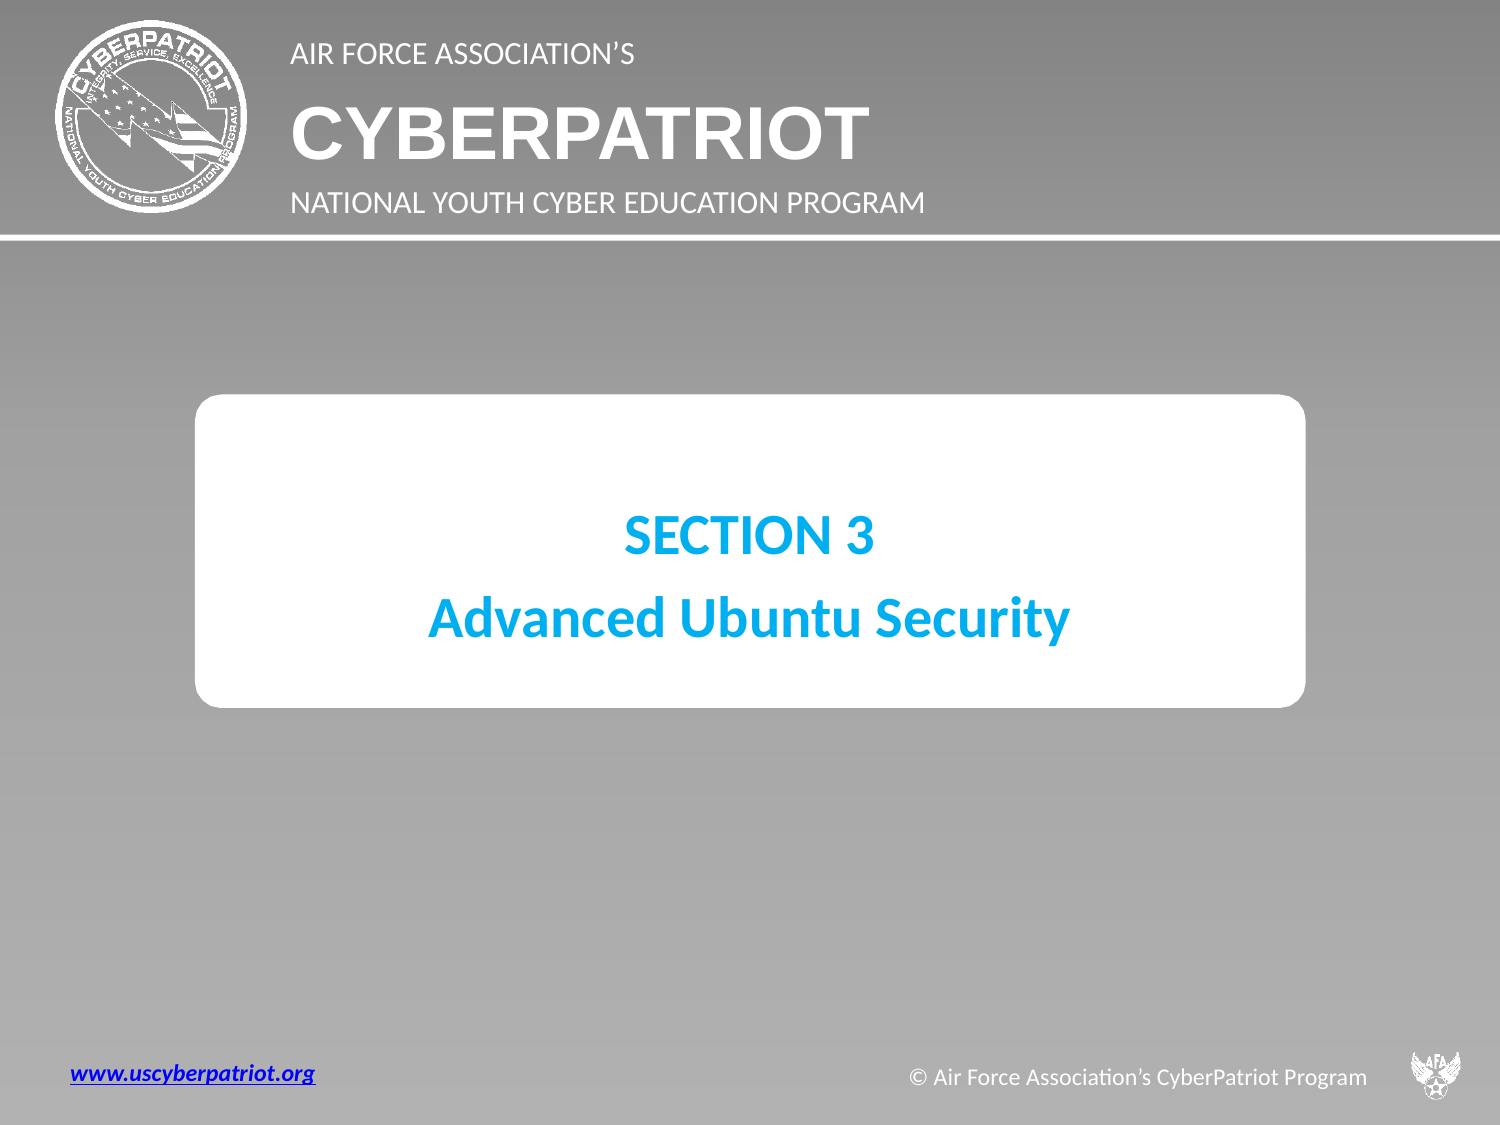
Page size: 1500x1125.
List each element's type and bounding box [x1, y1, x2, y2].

picture [55, 20, 247, 213]
text_box [0, 0, 1500, 1125]
